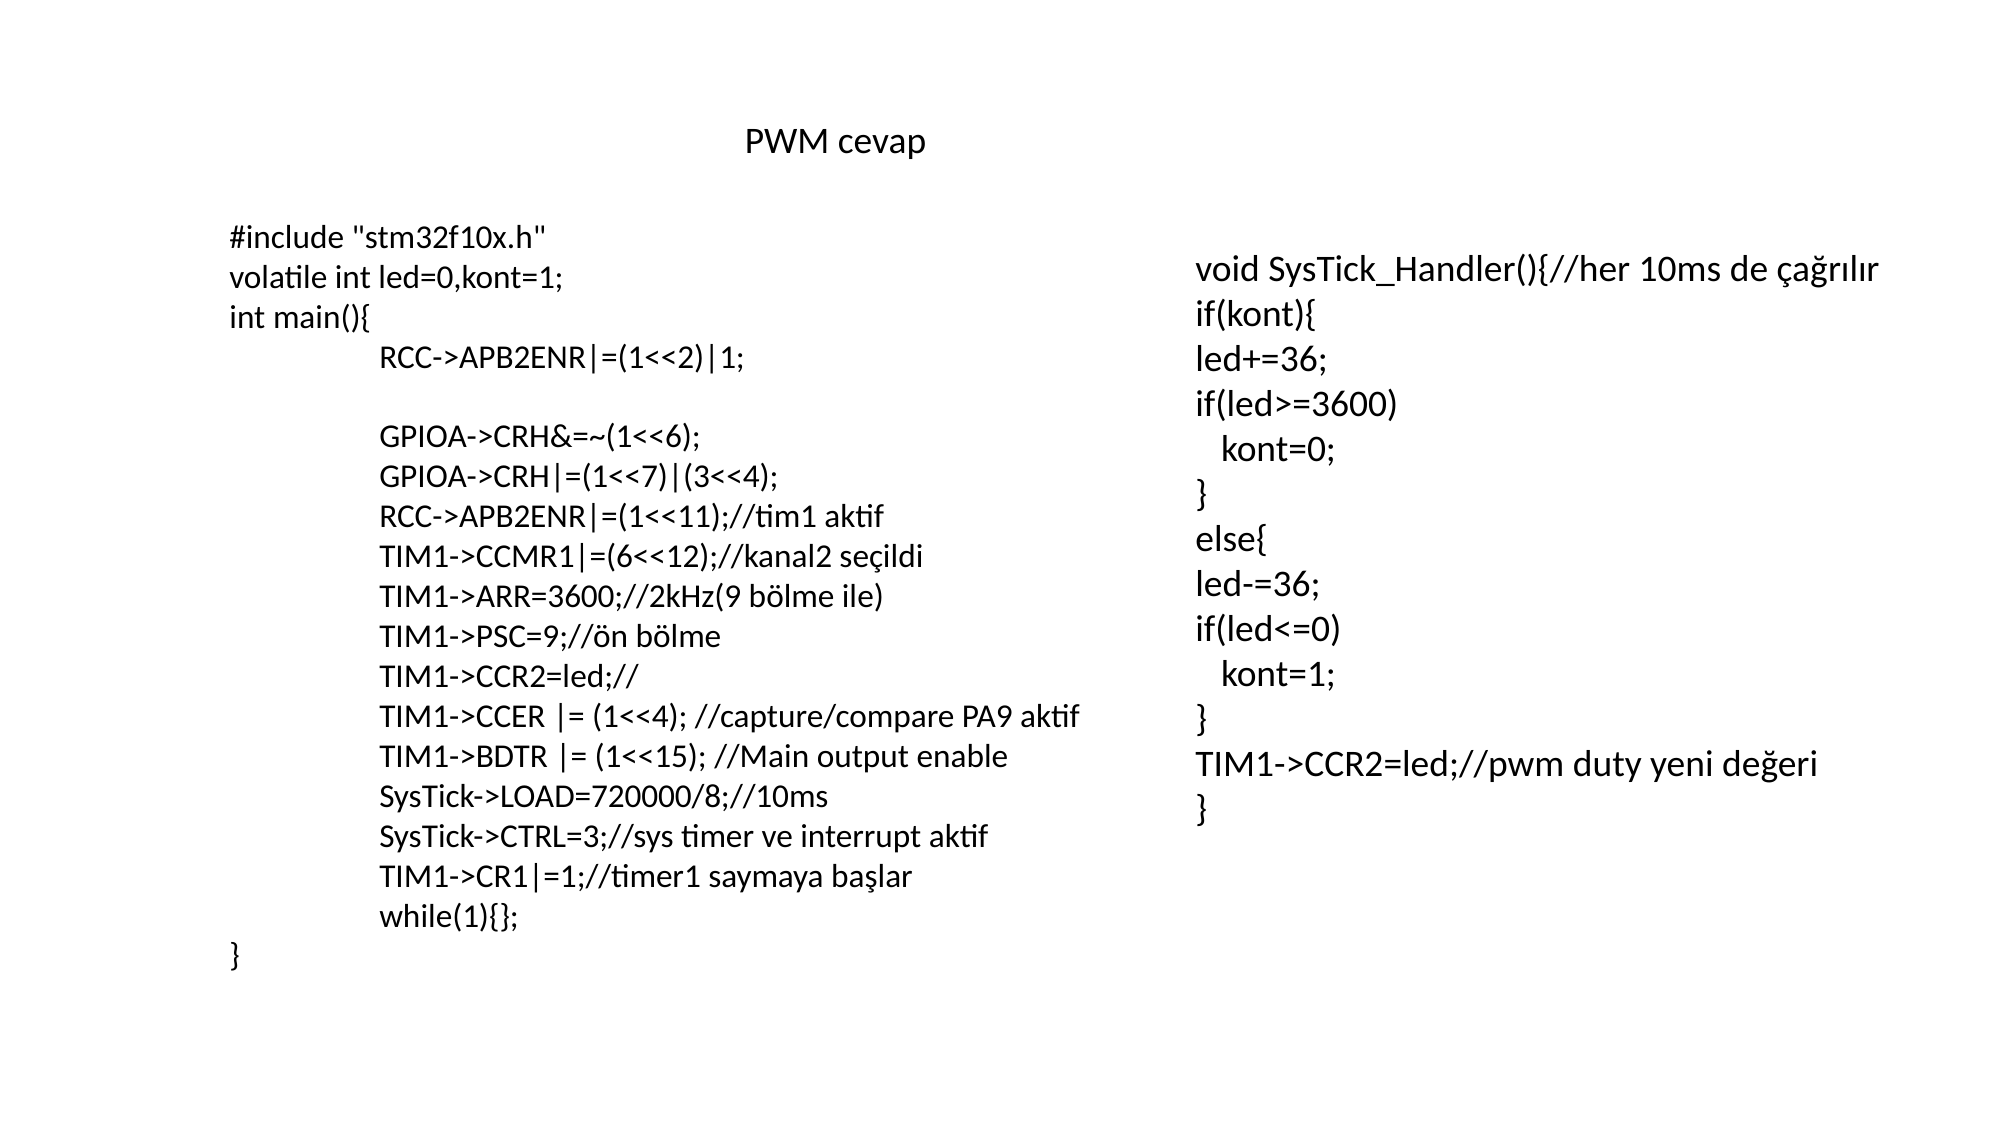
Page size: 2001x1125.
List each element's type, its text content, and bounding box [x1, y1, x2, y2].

text_box PWM cevap [730, 109, 942, 169]
text_box void SysTick_Handler(){//her 10ms de çağrılır if(kont){ led+=36; if(led>=3600) kont=0; } else{ led-=36; if(led<=0) kont=1; } TIM1->CCR2=led;//pwm duty yeni değeri } [1180, 236, 1948, 882]
text_box #include "stm32f10x.h" volatile int led=0,kont=1; int main(){ RCC->APB2ENR|=(1<<2)|1; GPIOA->CRH&=~(1<<6); GPIOA->CRH|=(1<<7)|(3<<4); RCC->APB2ENR|=(1<<11);//tim1 aktif TIM1->CCMR1|=(6<<12);//kanal2 seçildi TIM1->ARR=3600;//2kHz(9 bölme ile) TIM1->PSC=9;//ön bölme TIM1->CCR2=led;// TIM1->CCER |= (1<<4); //capture/compare PA9 aktif TIM1->BDTR |= (1<<15); //Main output enable SysTick->LOAD=720000/8;//10ms SysTick->CTRL=3;//sys timer ve interrupt aktif TIM1->CR1|=1;//timer1 saymaya başlar while(1){}; } [214, 207, 1181, 981]
